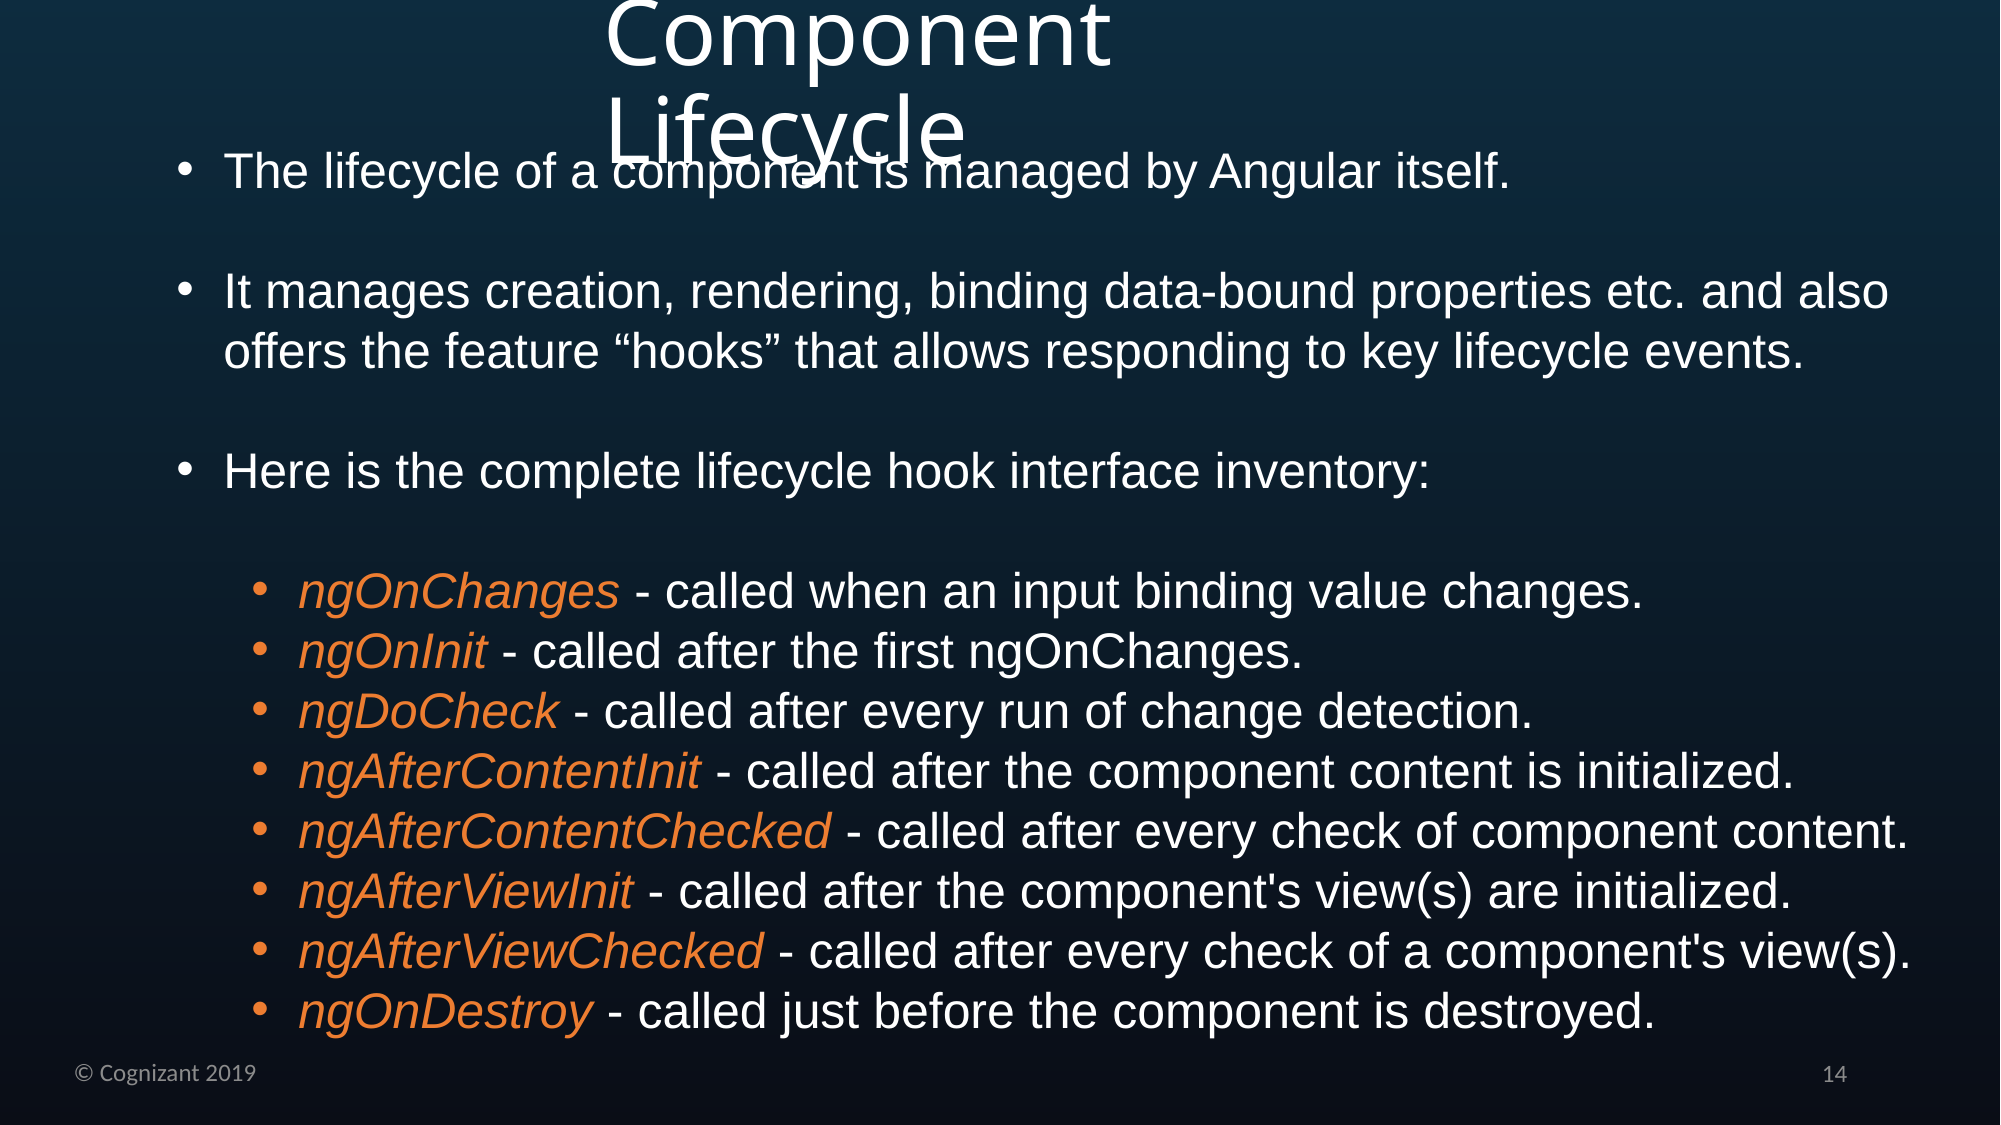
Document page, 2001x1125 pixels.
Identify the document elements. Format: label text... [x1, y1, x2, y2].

title Component Lifecycle [588, 17, 1412, 132]
slide_number 14 [1412, 1042, 1863, 1103]
footer © Cognizant 2019 [0, 1041, 503, 1102]
text_box The lifecycle of a component is managed by Angular itself. It manages creation, rendering, binding data-bound properties etc. and also offers the feature “hooks” that allows responding to key lifecycle events. Here is the complete lifecycle hook interface inventory: ngOnChanges - called when an input binding value changes. ngOnInit - called after the first ngOnChanges. ngDoCheck - called after every run of change detection. ngAfterContentInit - called after the component content is initialized. ngAfterContentChecked - called after every check of component content. ngAfterViewInit - called after the component's view(s) are initialized. ngAfterViewChecked - called after every check of a component's view(s). ngOnDestroy - called just before the component is destroyed. [165, 132, 1948, 1045]
